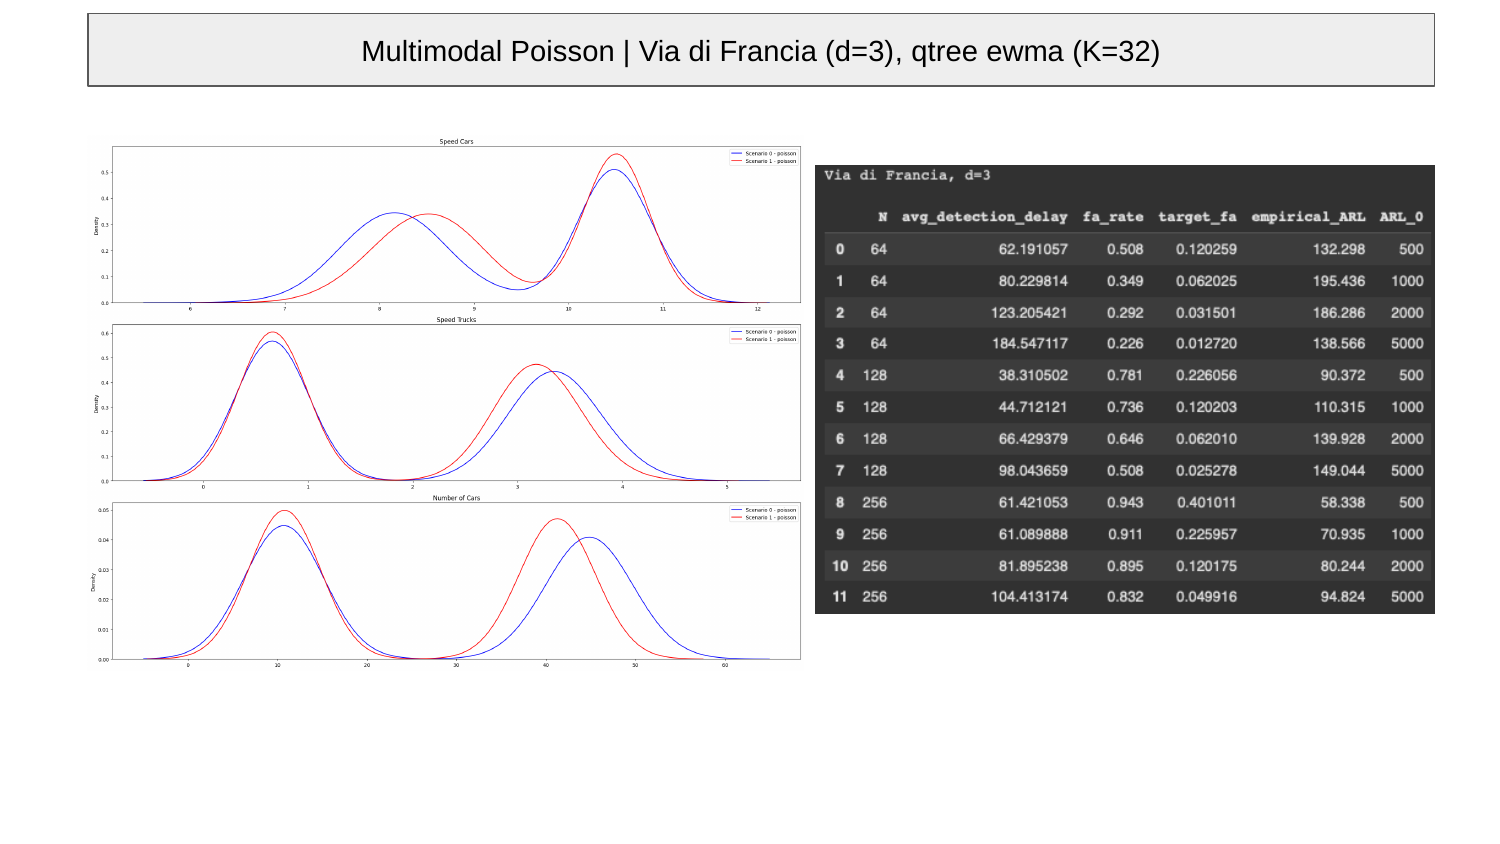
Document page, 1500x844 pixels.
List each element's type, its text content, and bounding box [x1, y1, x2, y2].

text_box Multimodal Poisson | Via di Francia (d=3), qtree ewma (K=32) [87, 13, 1435, 86]
picture [814, 164, 1435, 615]
picture [87, 135, 804, 672]
